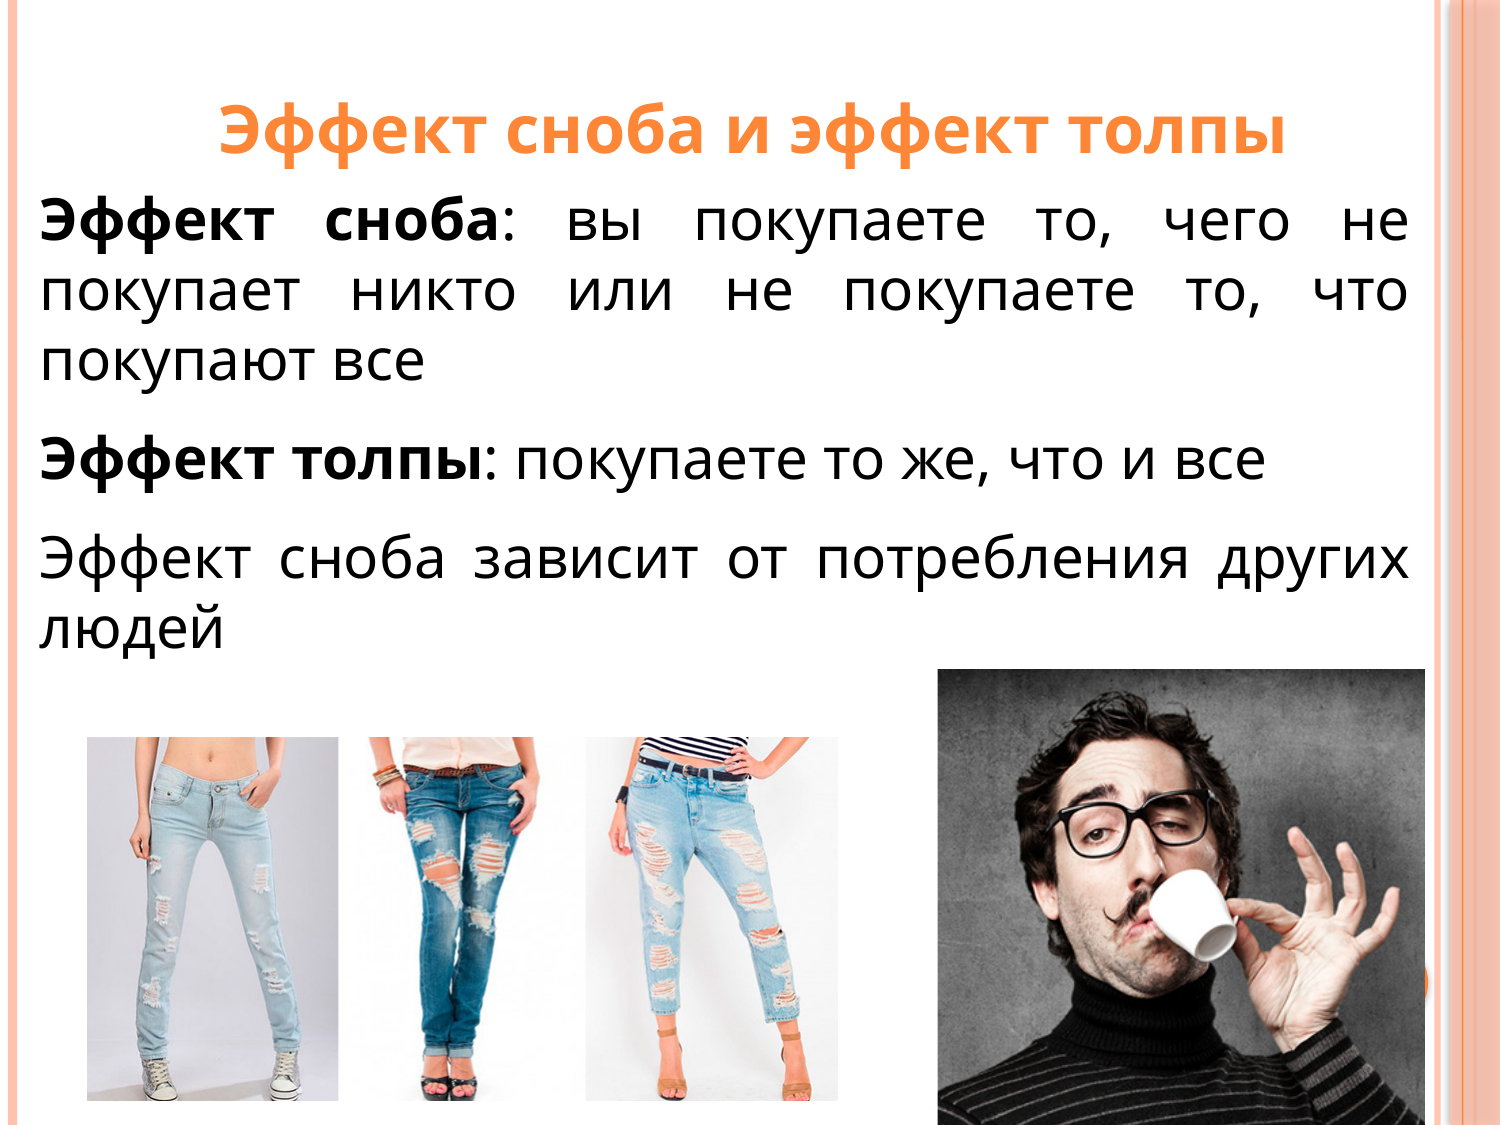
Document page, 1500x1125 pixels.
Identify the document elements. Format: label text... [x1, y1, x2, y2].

picture [86, 736, 838, 1101]
text_box Эффект сноба и эффект толпы [80, 79, 1427, 175]
picture [936, 669, 1426, 1125]
text_box Эффект сноба: вы покупаете то, чего не покупает никто или не покупаете то, что покупают все Эффект толпы: покупаете то же, что и все Эффект сноба зависит от потребления других людей [24, 174, 1425, 668]
